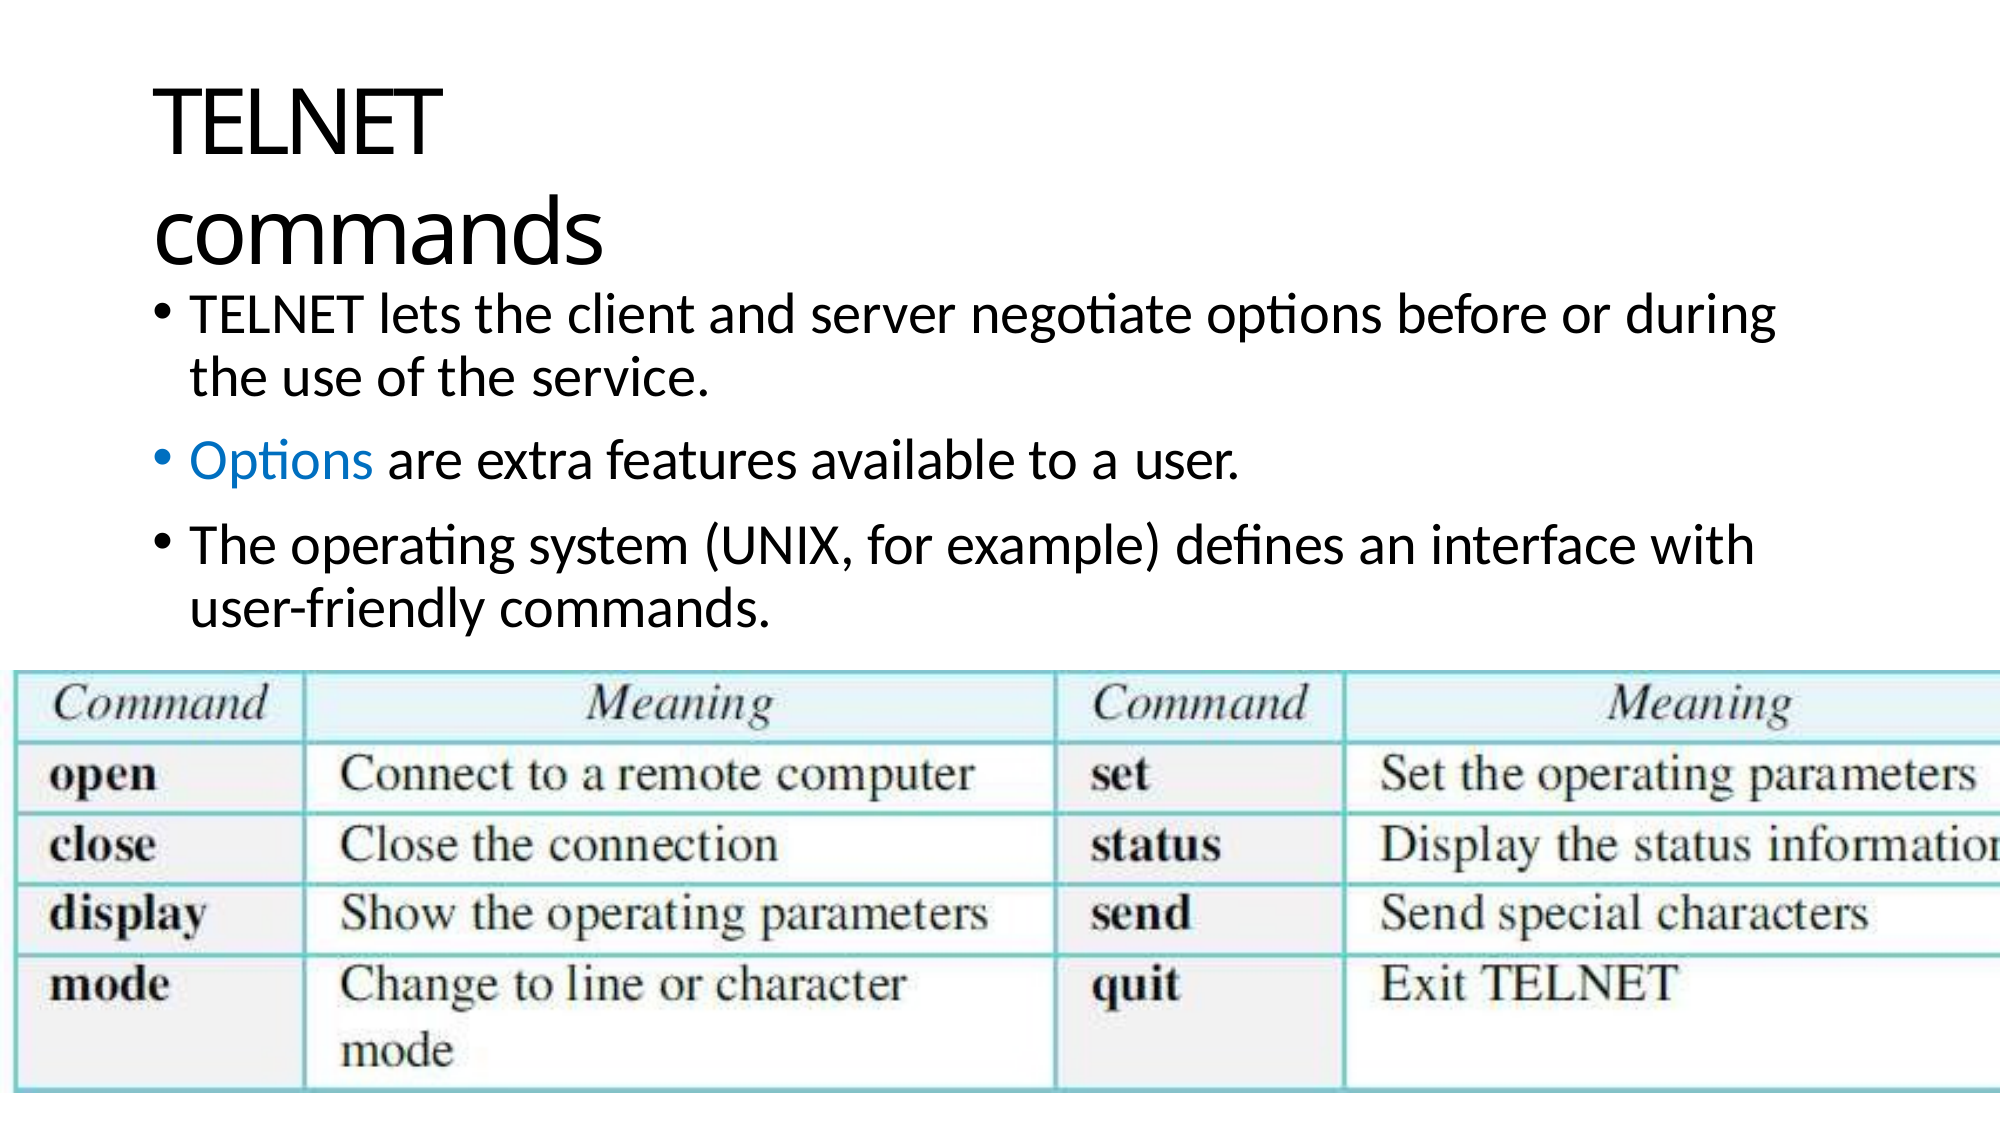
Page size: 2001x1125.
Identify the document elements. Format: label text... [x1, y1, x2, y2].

text_box TELNET lets the client and server negotiate options before or during the use of the service. Options are extra features available to a user. The operating system (UNIX, for example) defines an interface with user-friendly commands. [150, 272, 1796, 639]
text_box [0, 670, 2000, 1093]
title TELNET commands [150, 60, 855, 272]
